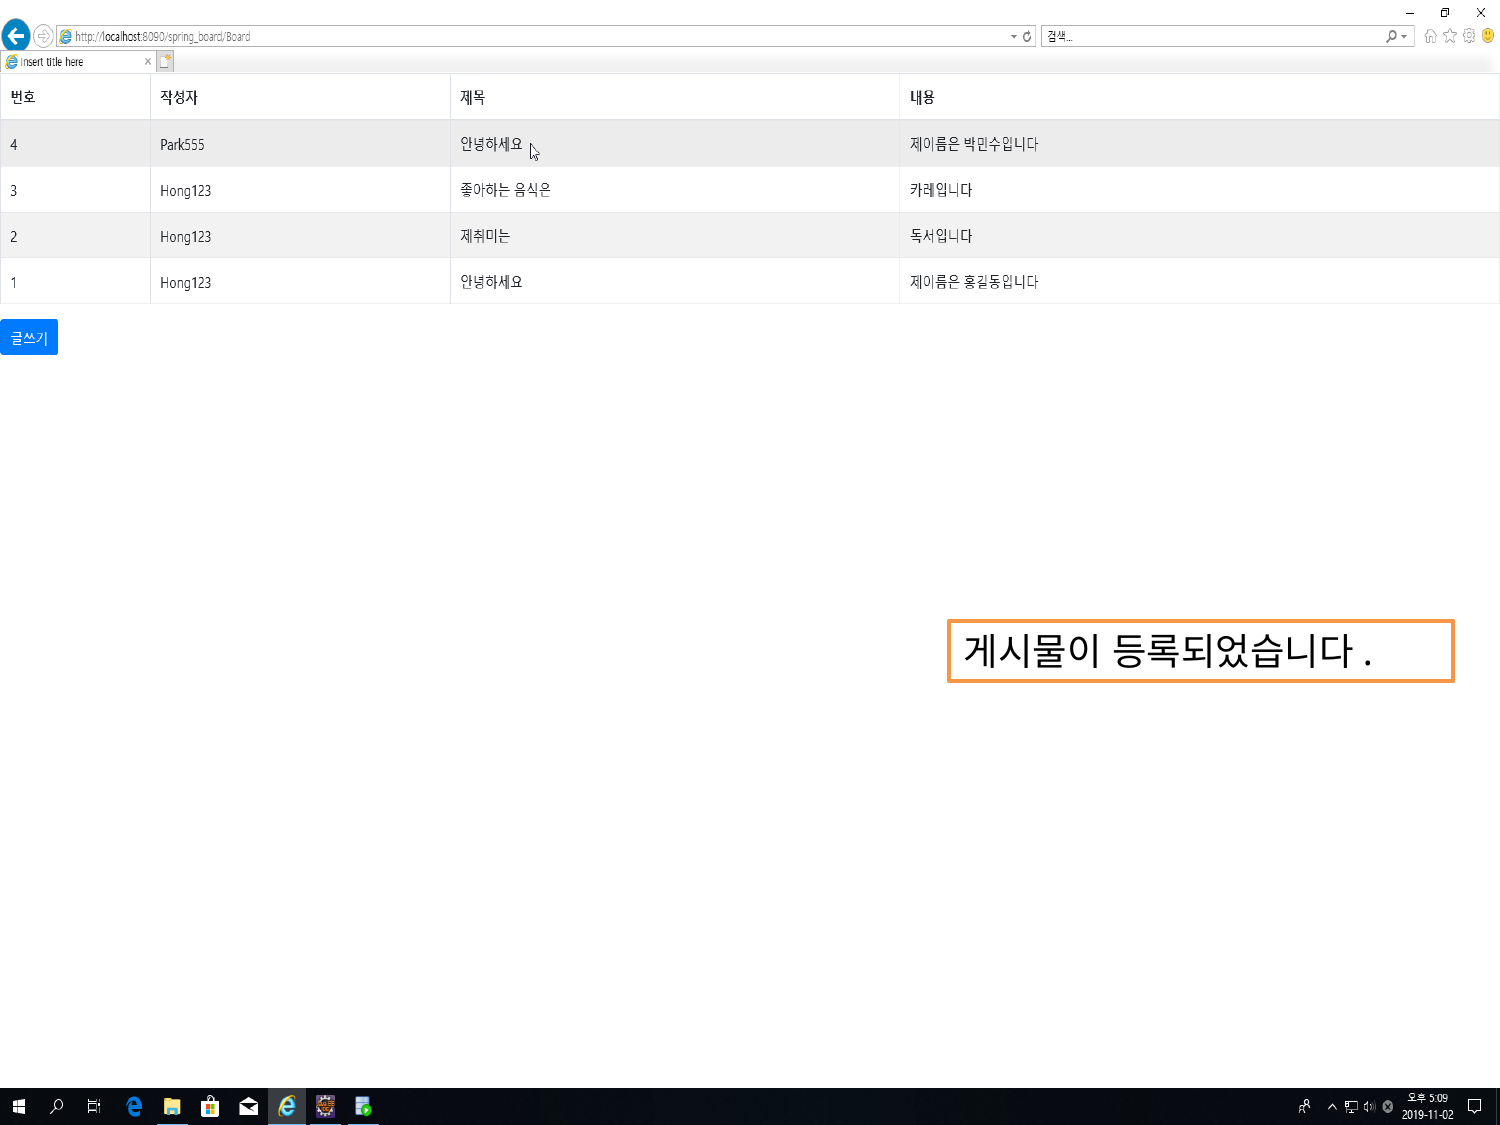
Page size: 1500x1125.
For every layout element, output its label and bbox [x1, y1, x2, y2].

list [0, 0, 1500, 1125]
